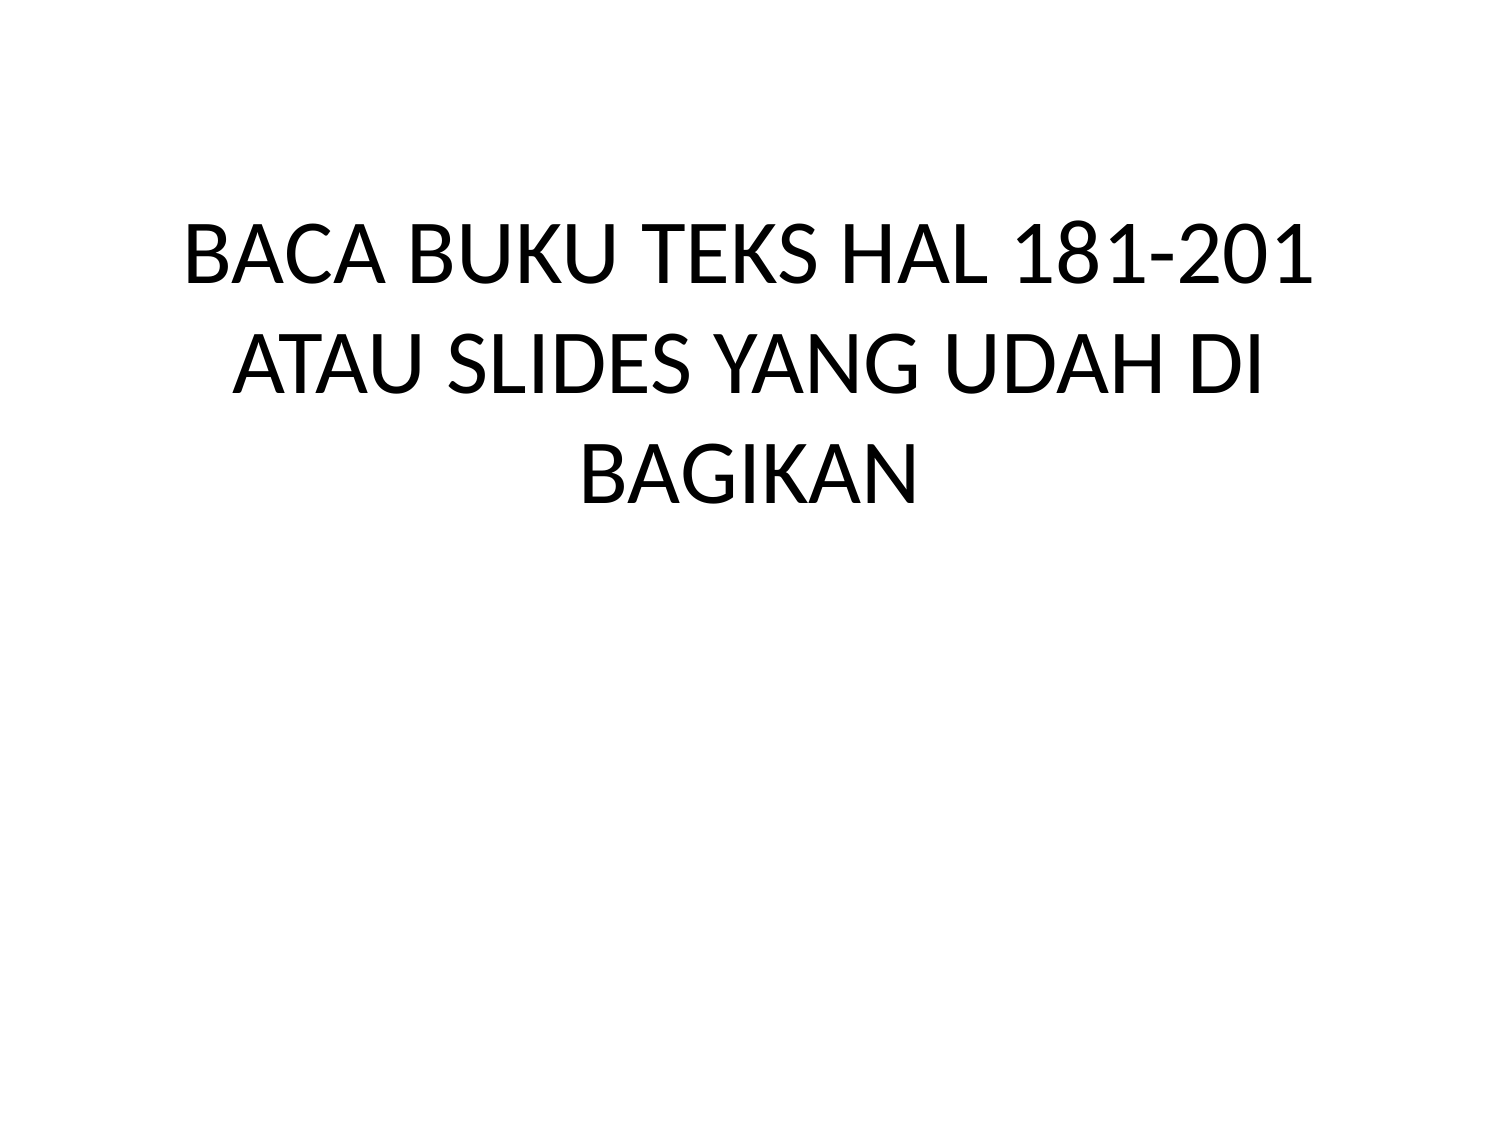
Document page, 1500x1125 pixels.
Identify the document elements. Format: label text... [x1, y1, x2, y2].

title BACA BUKU TEKS HAL 181-201 ATAU SLIDES YANG UDAH DI BAGIKAN [75, 45, 1425, 669]
